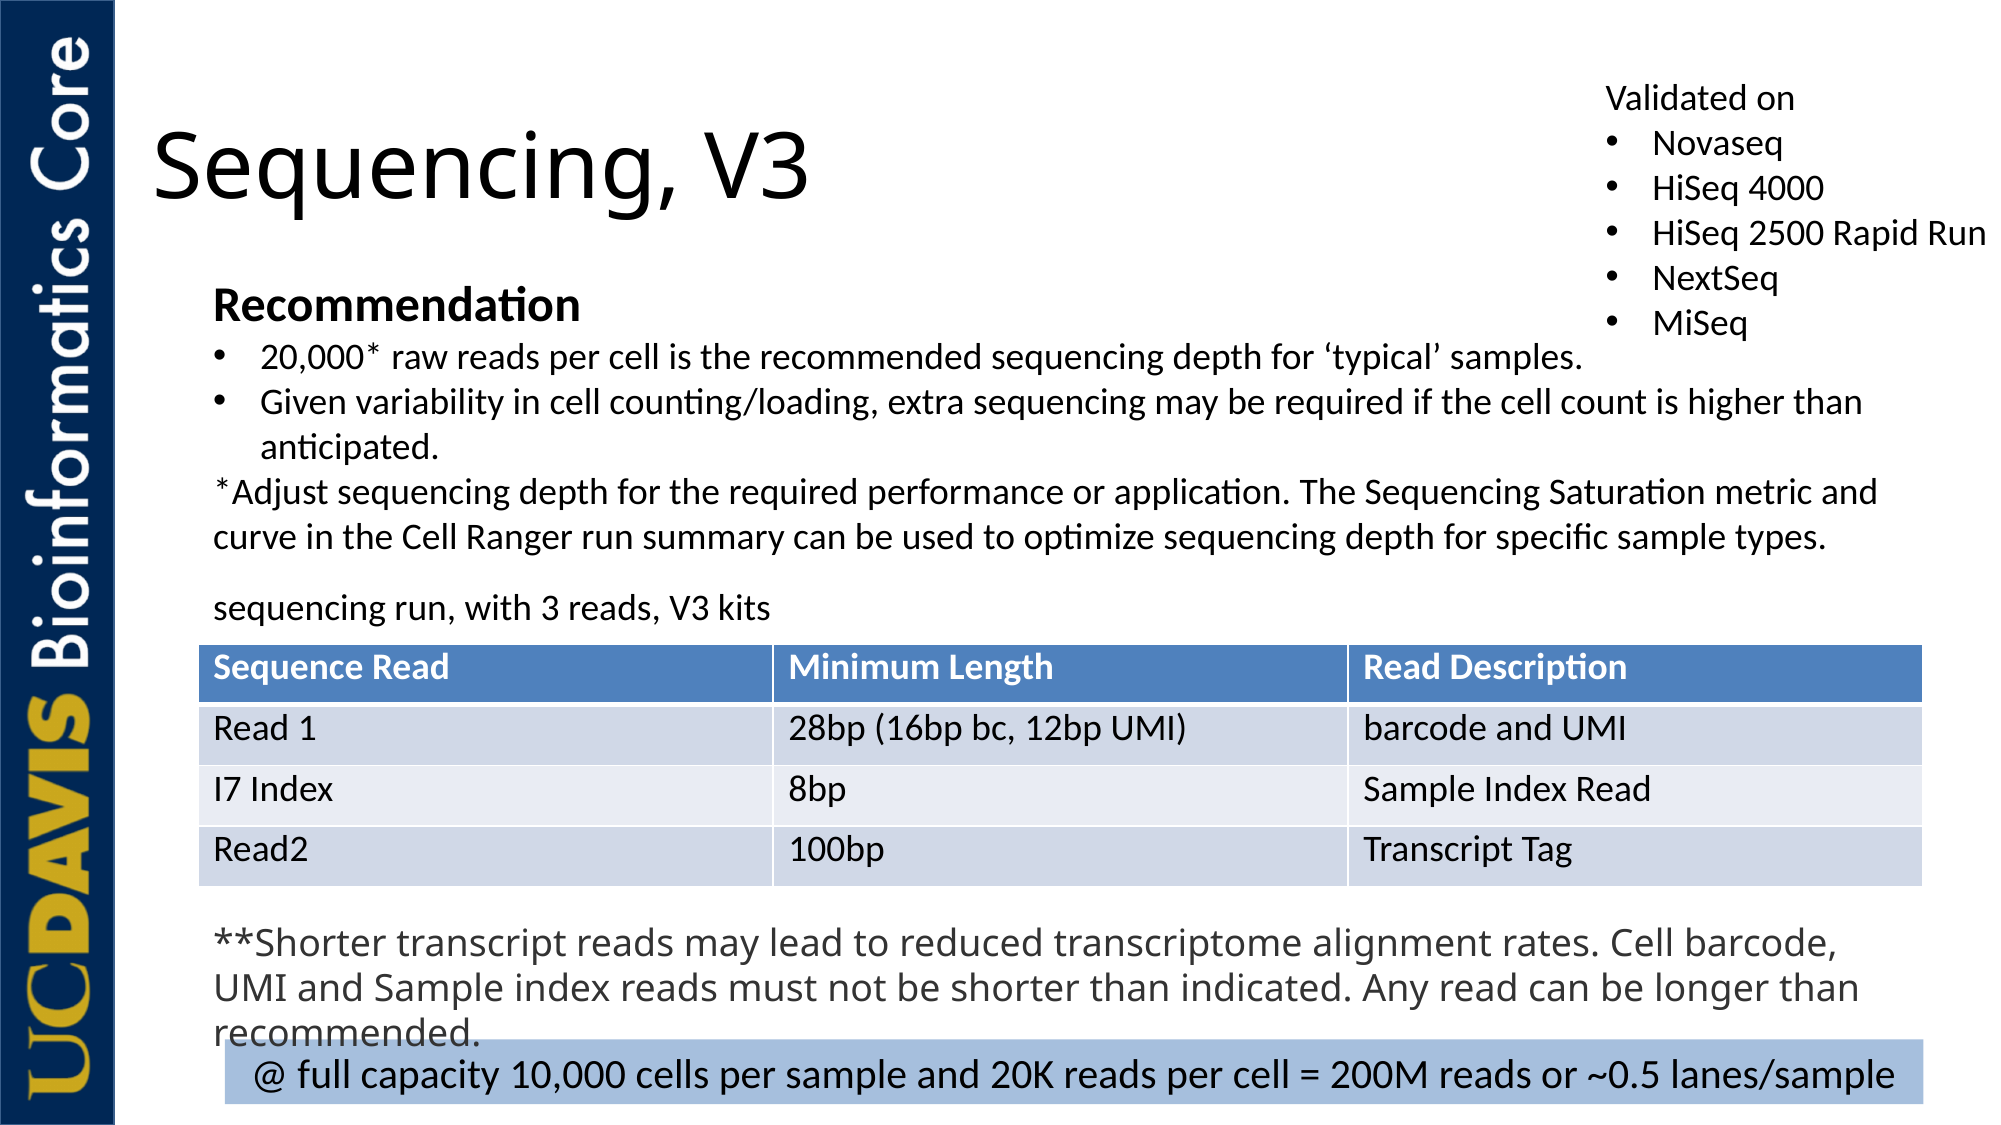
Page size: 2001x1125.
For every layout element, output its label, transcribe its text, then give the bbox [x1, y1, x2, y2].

text_box Recommendation 20,000* raw reads per cell is the recommended sequencing depth for ‘typical’ samples. Given variability in cell counting/loading, extra sequencing may be required if the cell count is higher than anticipated. *Adjust sequencing depth for the required performance or application. The Sequencing Saturation metric and curve in the Cell Ranger run summary can be used to optimize sequencing depth for specific sample types. [198, 264, 1904, 565]
picture [8, 0, 112, 1121]
table_header Read Description [1349, 645, 1922, 702]
title Sequencing, V3 [137, 59, 1863, 278]
text_box **Shorter transcript reads may lead to reduced transcriptome alignment rates. Cell barcode, UMI and Sample index reads must not be shorter than indicated. Any read can be longer than recommended. [198, 911, 1904, 1062]
table_cell Sample Index Read [1349, 766, 1922, 825]
table_cell Read2 [199, 827, 772, 886]
text_box @ full capacity 10,000 cells per sample and 20K reads per cell = 200M reads or ~0.5 lanes/sample [224, 1039, 1924, 1105]
table_header Sequence Read [199, 645, 772, 702]
table_cell Transcript Tag [1349, 827, 1922, 886]
table_cell I7 Index [199, 766, 772, 825]
table_cell barcode and UMI [1349, 707, 1922, 765]
table_cell 100bp [774, 827, 1347, 886]
table_cell 28bp (16bp bc, 12bp UMI) [774, 707, 1347, 765]
table_header Minimum Length [774, 645, 1347, 702]
table_cell Read 1 [199, 707, 772, 765]
text_box sequencing run, with 3 reads, V3 kits [198, 575, 1409, 635]
text_box Validated on Novaseq HiSeq 4000 HiSeq 2500 Rapid Run NextSeq MiSeq [1590, 65, 2000, 351]
table_cell 8bp [774, 766, 1347, 825]
